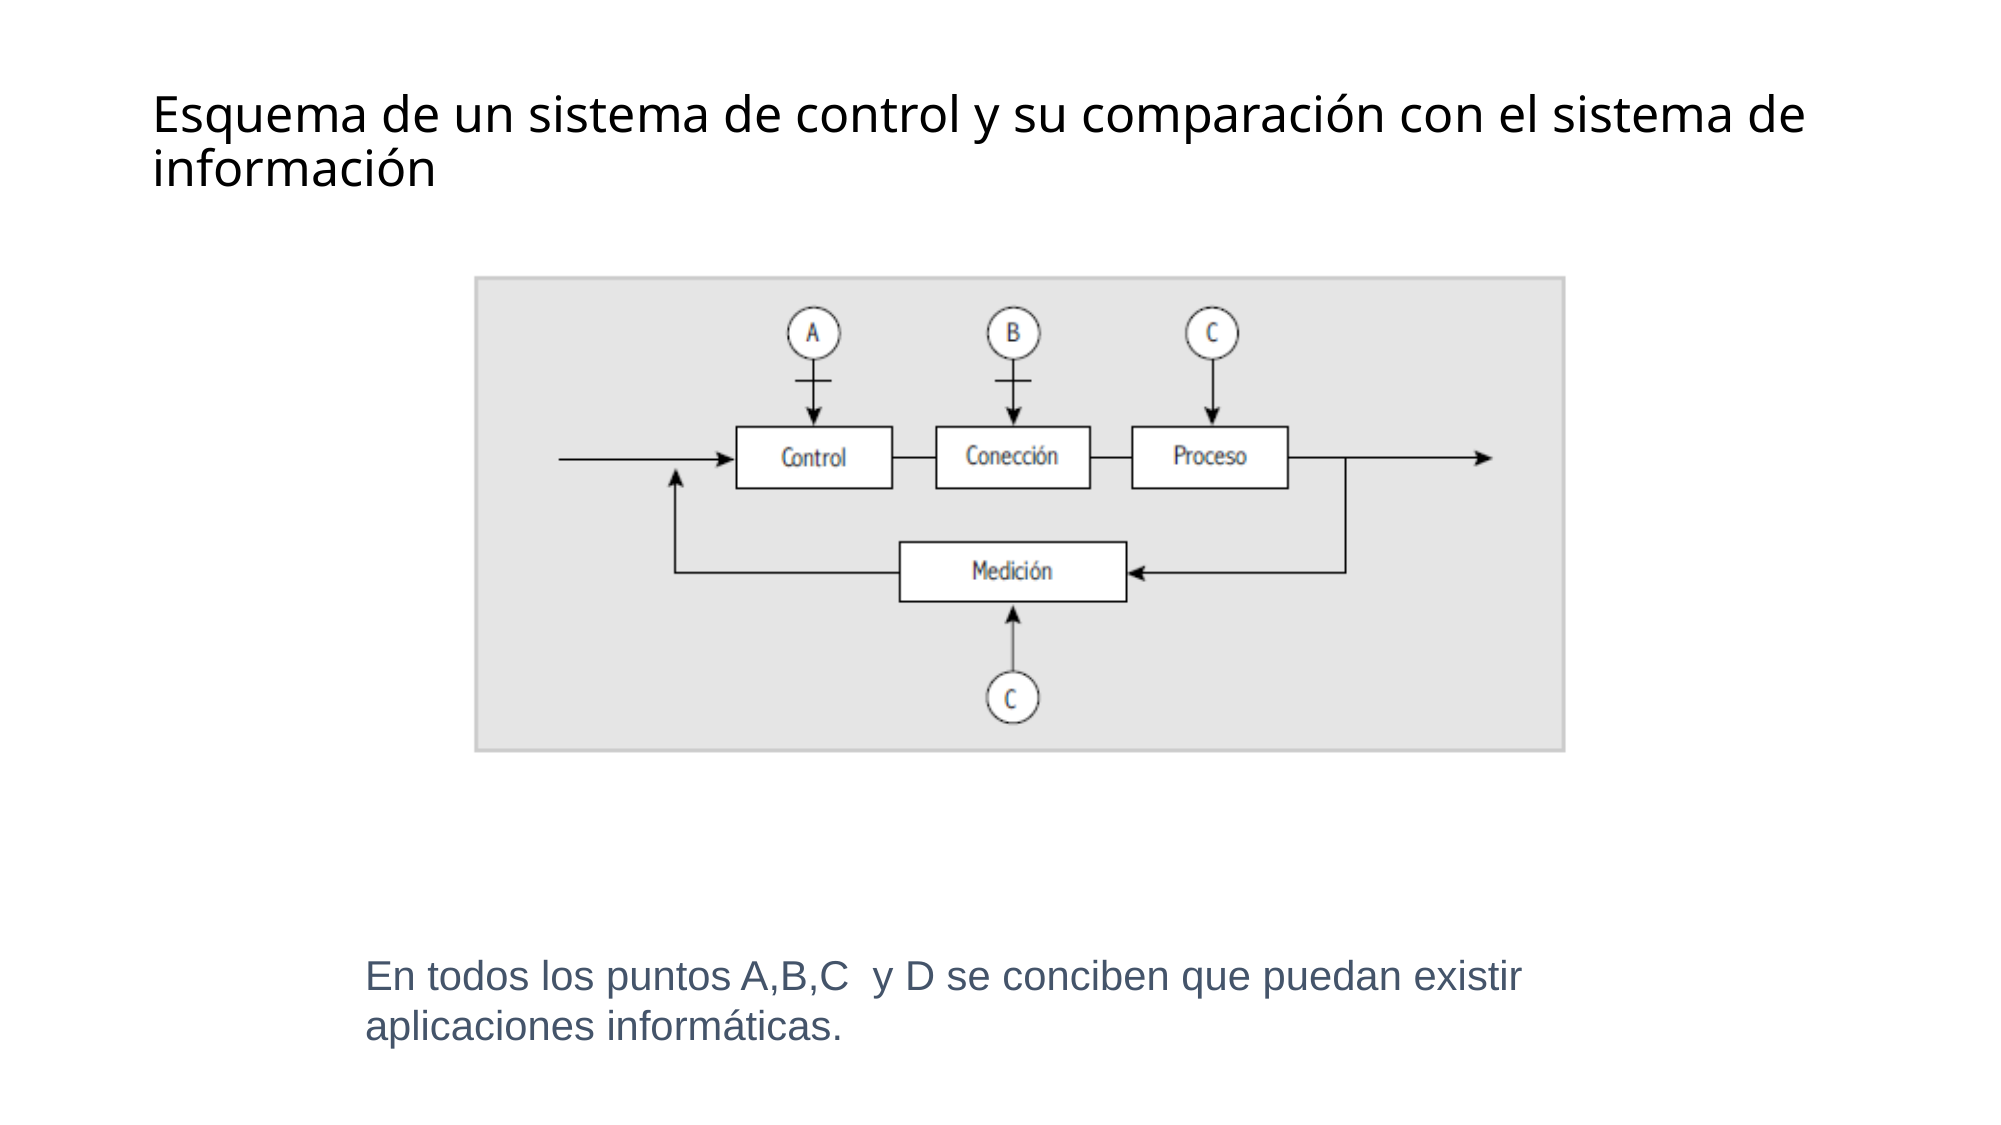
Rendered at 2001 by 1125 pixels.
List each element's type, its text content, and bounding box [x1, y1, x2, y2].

title Esquema de un sistema de control y su comparación con el sistema de información [137, 59, 1863, 278]
text_box En todos los puntos A,B,C y D se conciben que puedan existir aplicaciones informáticas. [350, 904, 1701, 1093]
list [444, 267, 1591, 772]
